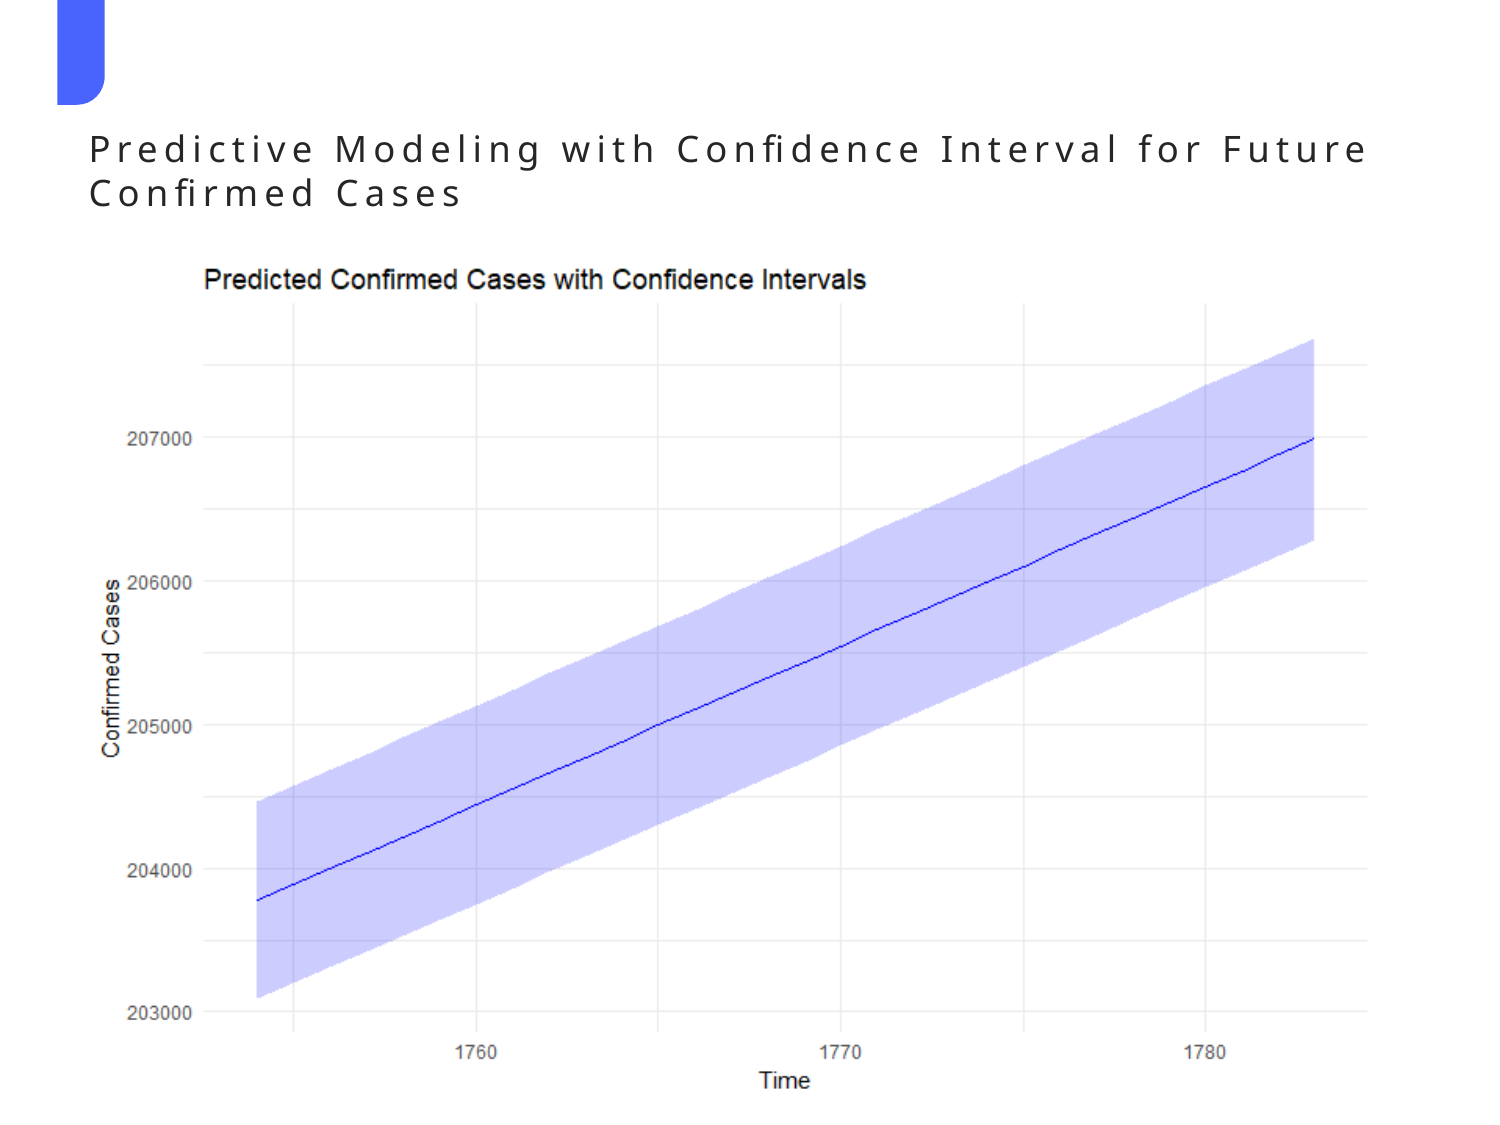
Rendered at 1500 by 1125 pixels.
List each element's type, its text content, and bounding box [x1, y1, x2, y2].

title Predictive Modeling with Confidence Interval for Future Confirmed Cases [88, 125, 1418, 214]
picture [88, 255, 1380, 1103]
